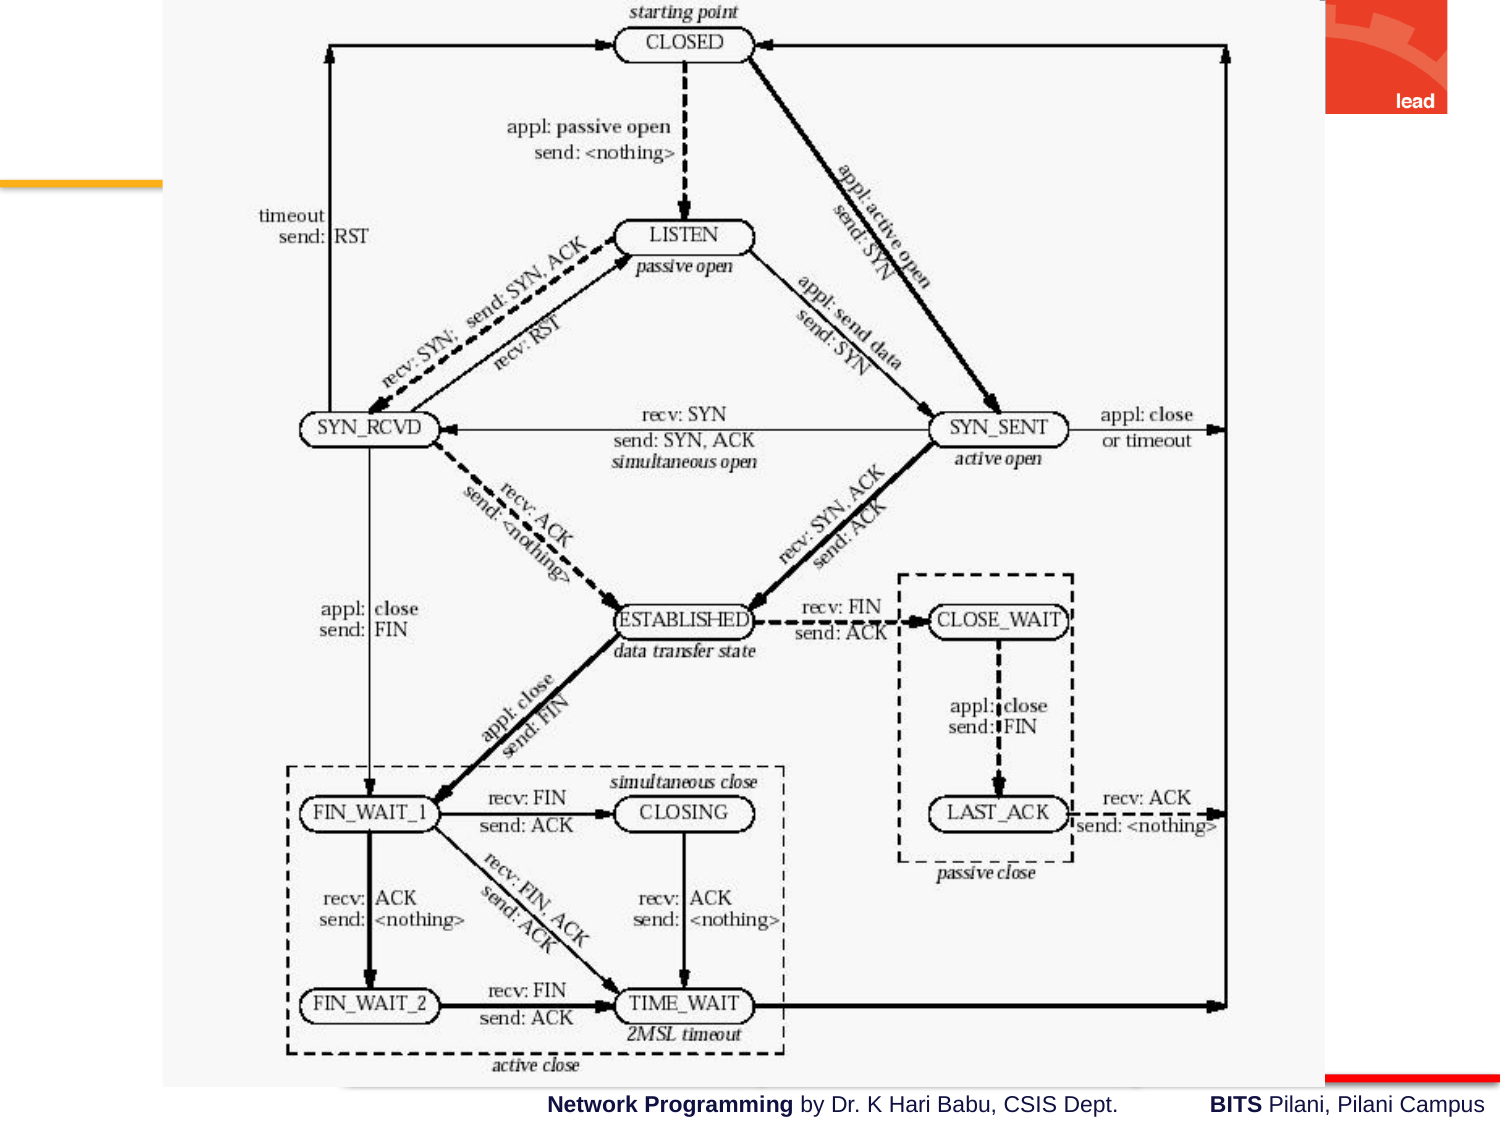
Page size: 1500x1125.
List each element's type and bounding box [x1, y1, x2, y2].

picture [162, 0, 1448, 1088]
